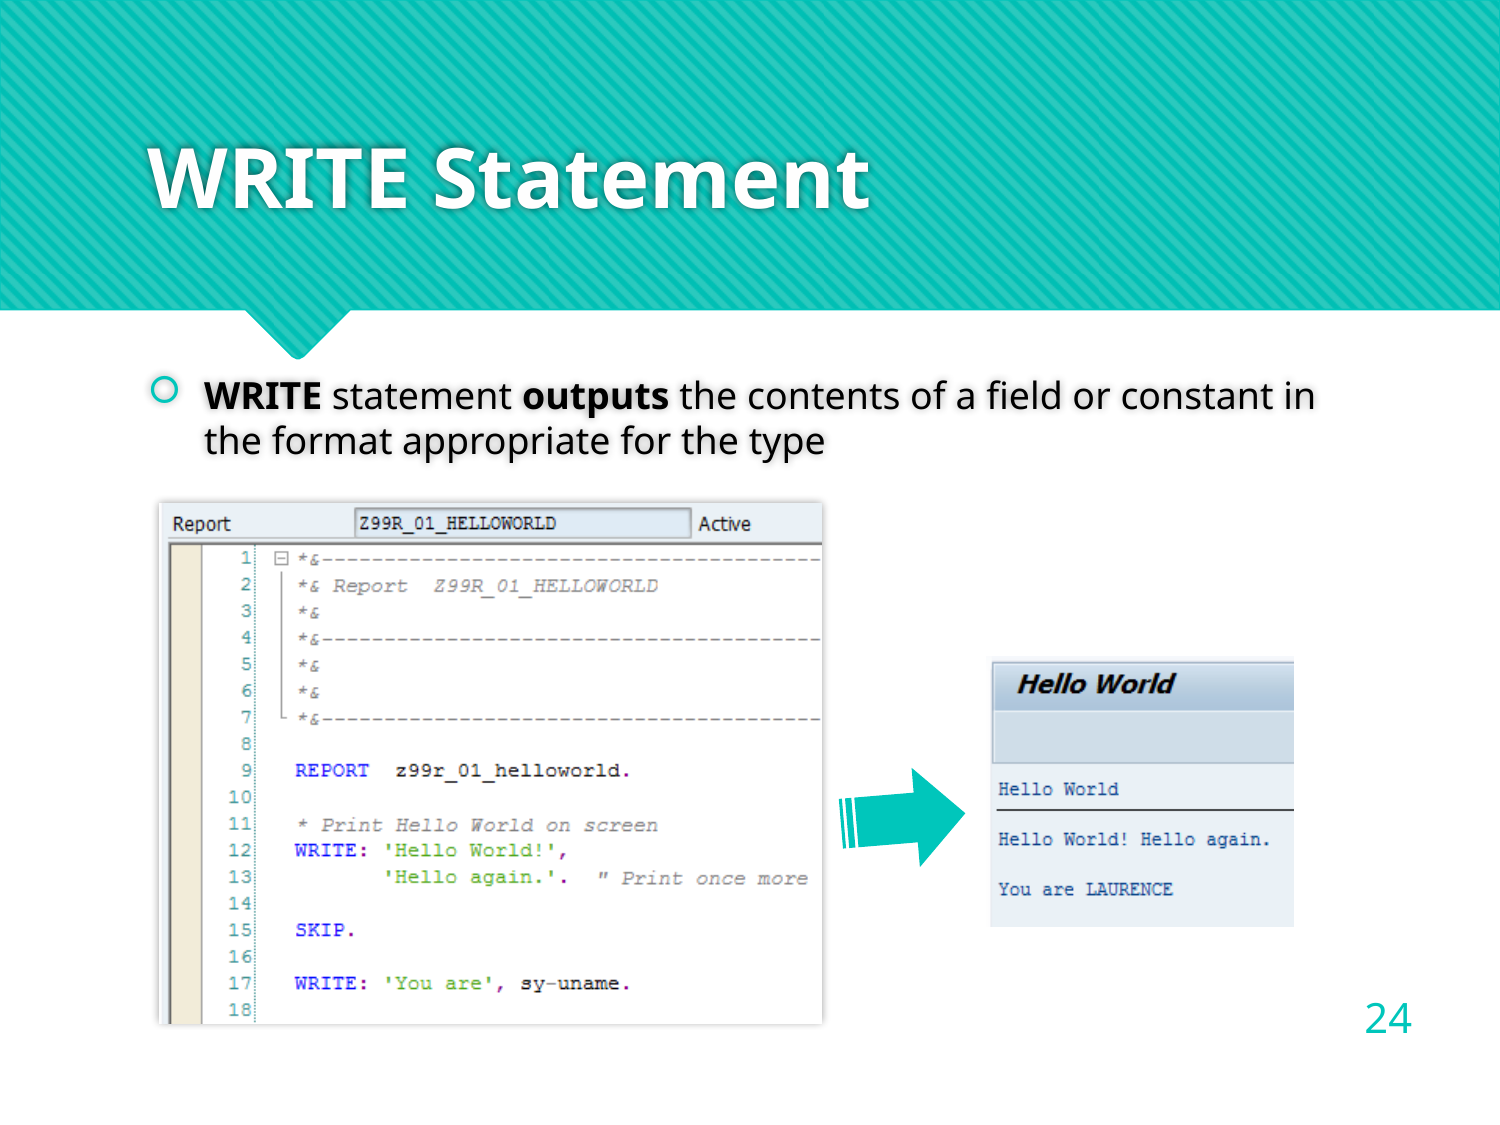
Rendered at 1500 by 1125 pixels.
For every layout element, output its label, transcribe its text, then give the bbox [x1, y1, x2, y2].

list WRITE statement outputs the contents of a field or constant in the format appropriate for the type [132, 364, 1368, 962]
slide_number 24 [1296, 970, 1428, 1051]
text_box [838, 798, 847, 849]
title WRITE Statement [132, 73, 1368, 233]
picture [985, 656, 1295, 927]
picture [159, 503, 823, 1024]
text_box [854, 767, 966, 868]
text_box [845, 797, 856, 849]
